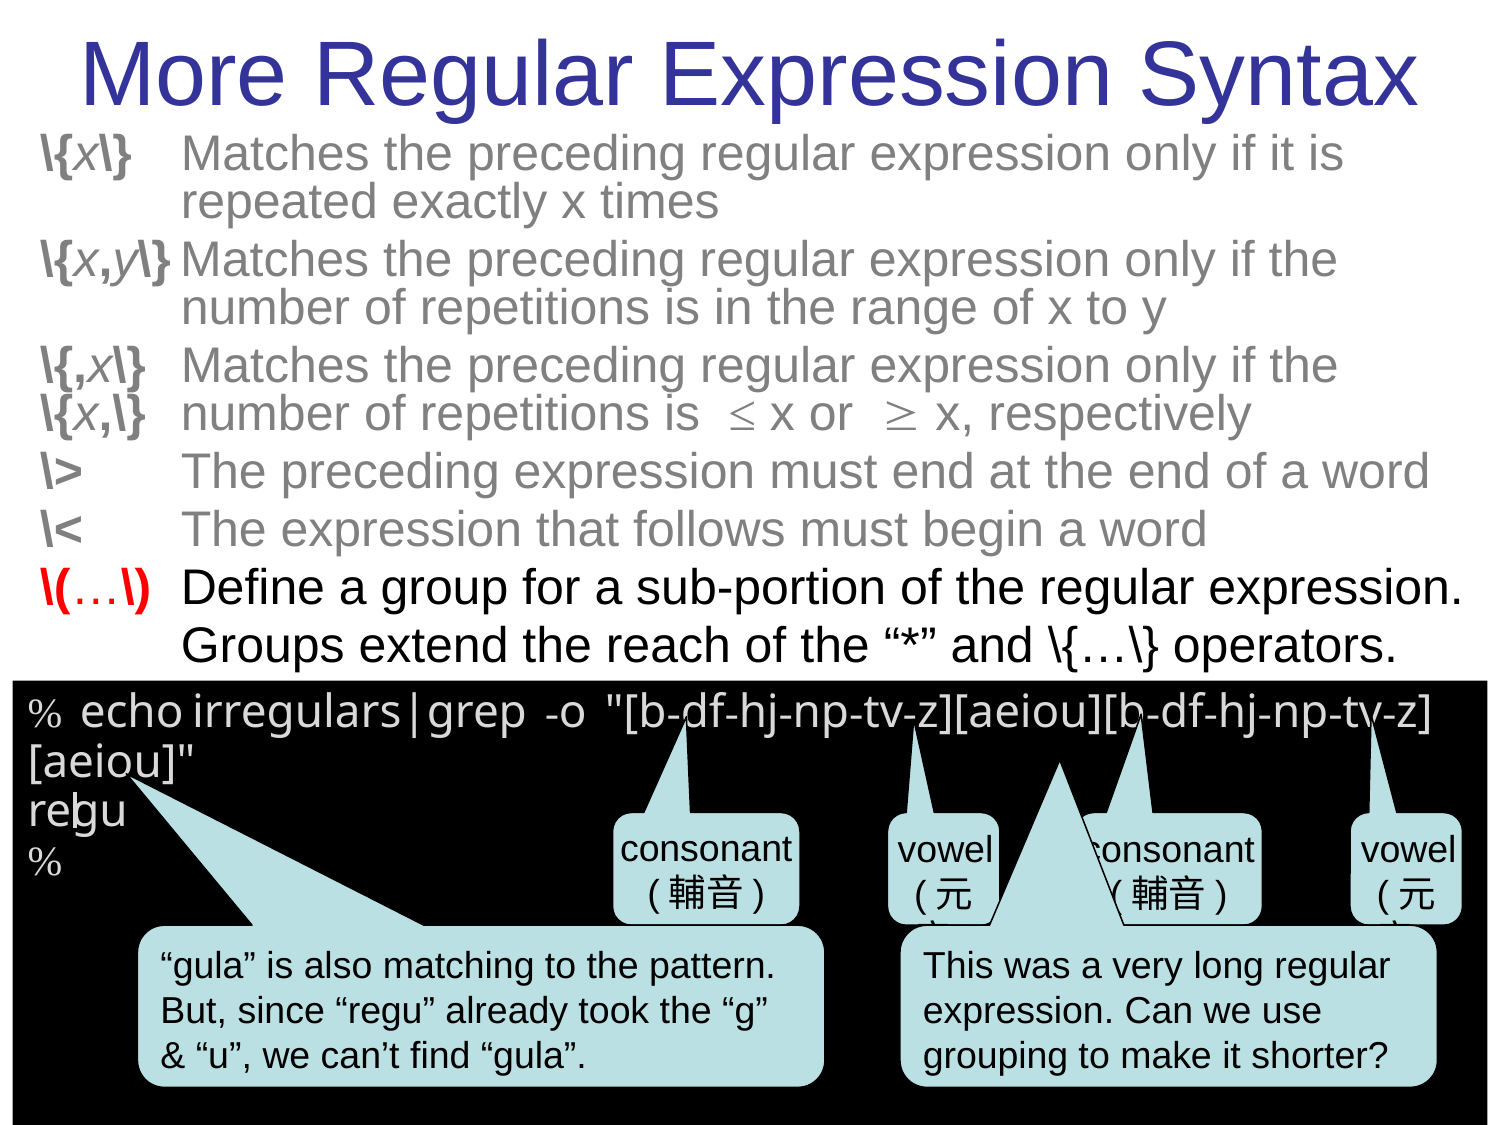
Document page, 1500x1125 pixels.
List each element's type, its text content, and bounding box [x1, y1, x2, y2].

text_box vowel (元音) [1349, 714, 1463, 926]
text_box This was a very long regular expression. Can we use grouping to make it shorter? [899, 759, 1438, 1088]
text_box “gula” is also matching to the pattern. But, since “regu” already took the “g” & “u”, we can’t find “gula”. [126, 773, 825, 1088]
title More Regular Expression Syntax [62, 0, 1438, 138]
text_box consonant (輔音) [612, 716, 801, 925]
text_box % echo irregulars|grep -o "[b-df-hj-np-tv-z][aeiou][b-df-hj-np-tv-z][aeiou]" regu % echo “ [12, 680, 1488, 1125]
list \{x\} Matches the preceding regular expression only if it is repeated exactly x times \{x,y\} Matches the preceding regular expression only if the number of repetitions is in the range of x to y \{,x\} Matches the preceding regular expression only if the \{x,\} number of repetitions is ≤ x or  x, respectively \> The preceding expression must end at the end of a word \< The expression that follows must begin a word \(…\) Define a group for a sub-portion of the regular expression. Groups extend the reach of the “*” and \{…\} operators. [24, 124, 1500, 1088]
text_box consonant(輔音) [1082, 714, 1263, 925]
text_box vowel (元音) [887, 719, 1000, 926]
